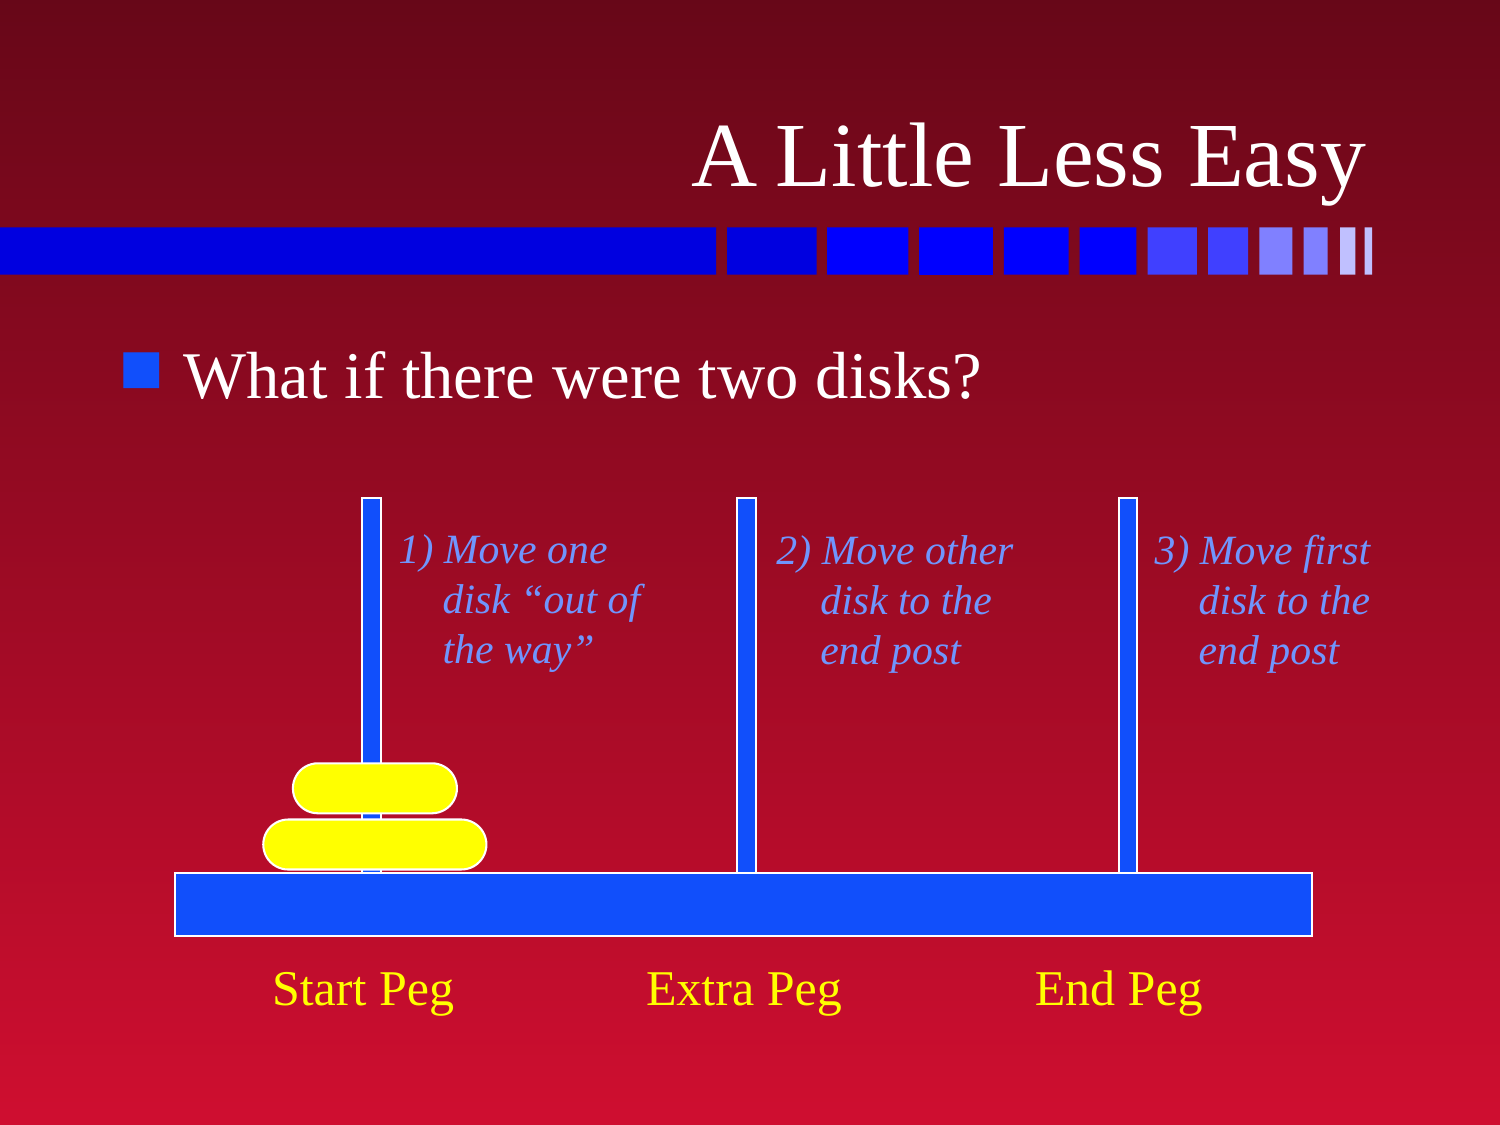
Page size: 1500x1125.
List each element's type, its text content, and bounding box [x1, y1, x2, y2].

text_box 2) Move other disk to the end post [761, 515, 1034, 681]
text_box [737, 498, 757, 874]
text_box [174, 873, 1313, 936]
title A Little Less Easy [109, 27, 1383, 213]
text_box [263, 819, 487, 870]
text_box [1118, 498, 1138, 874]
text_box Start Peg [257, 948, 470, 1023]
list What if there were two disks? [111, 324, 1388, 1001]
text_box [292, 763, 457, 814]
text_box 1) Move one disk “out of the way” [383, 514, 656, 679]
text_box [362, 814, 382, 819]
text_box [362, 870, 382, 874]
text_box [362, 498, 382, 763]
text_box 3) Move first disk to the end post [1139, 515, 1412, 681]
text_box Extra Peg [631, 948, 857, 1023]
text_box End Peg [1019, 948, 1218, 1023]
